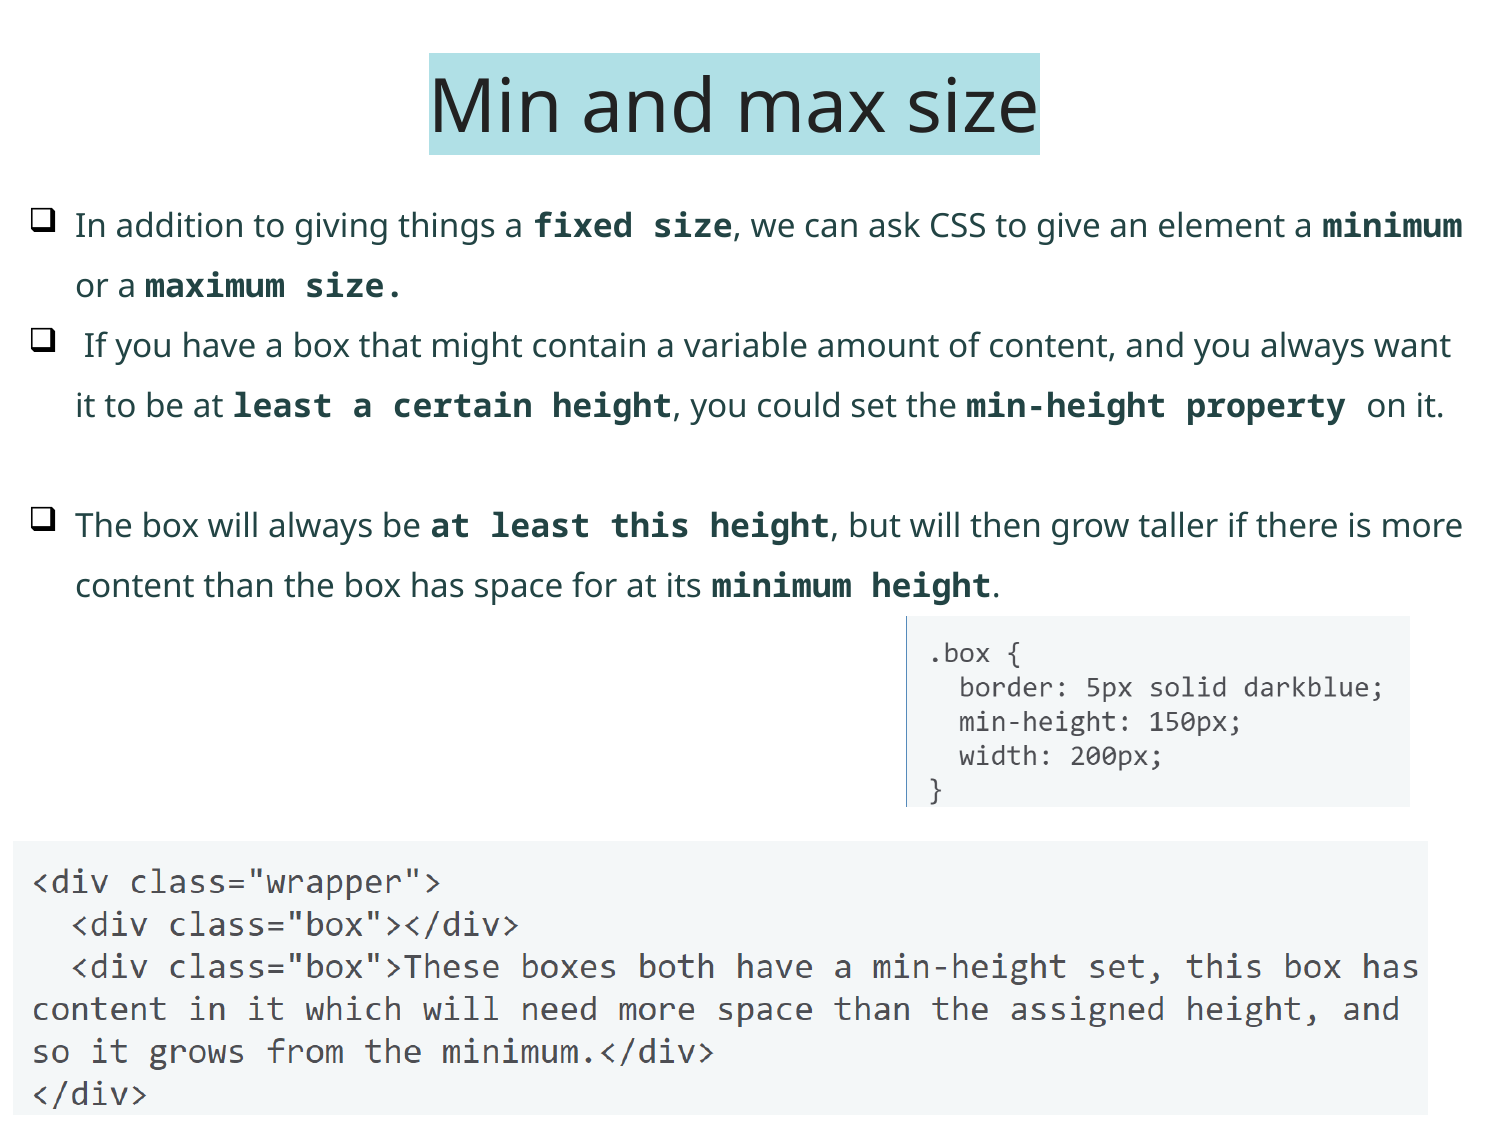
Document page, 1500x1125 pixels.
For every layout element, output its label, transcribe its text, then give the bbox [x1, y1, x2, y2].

picture [905, 615, 1410, 807]
title Min and max size [59, 29, 1410, 149]
picture [13, 841, 1429, 1115]
list In addition to giving things a fixed size, we can ask CSS to give an element a minimum or a maximum size. If you have a box that might contain a variable amount of content, and you always want it to be at least a certain height, you could set the min-height property on it. The box will always be at least this height, but will then grow taller if there is more content than the box has space for at its minimum height. [13, 169, 1481, 1115]
